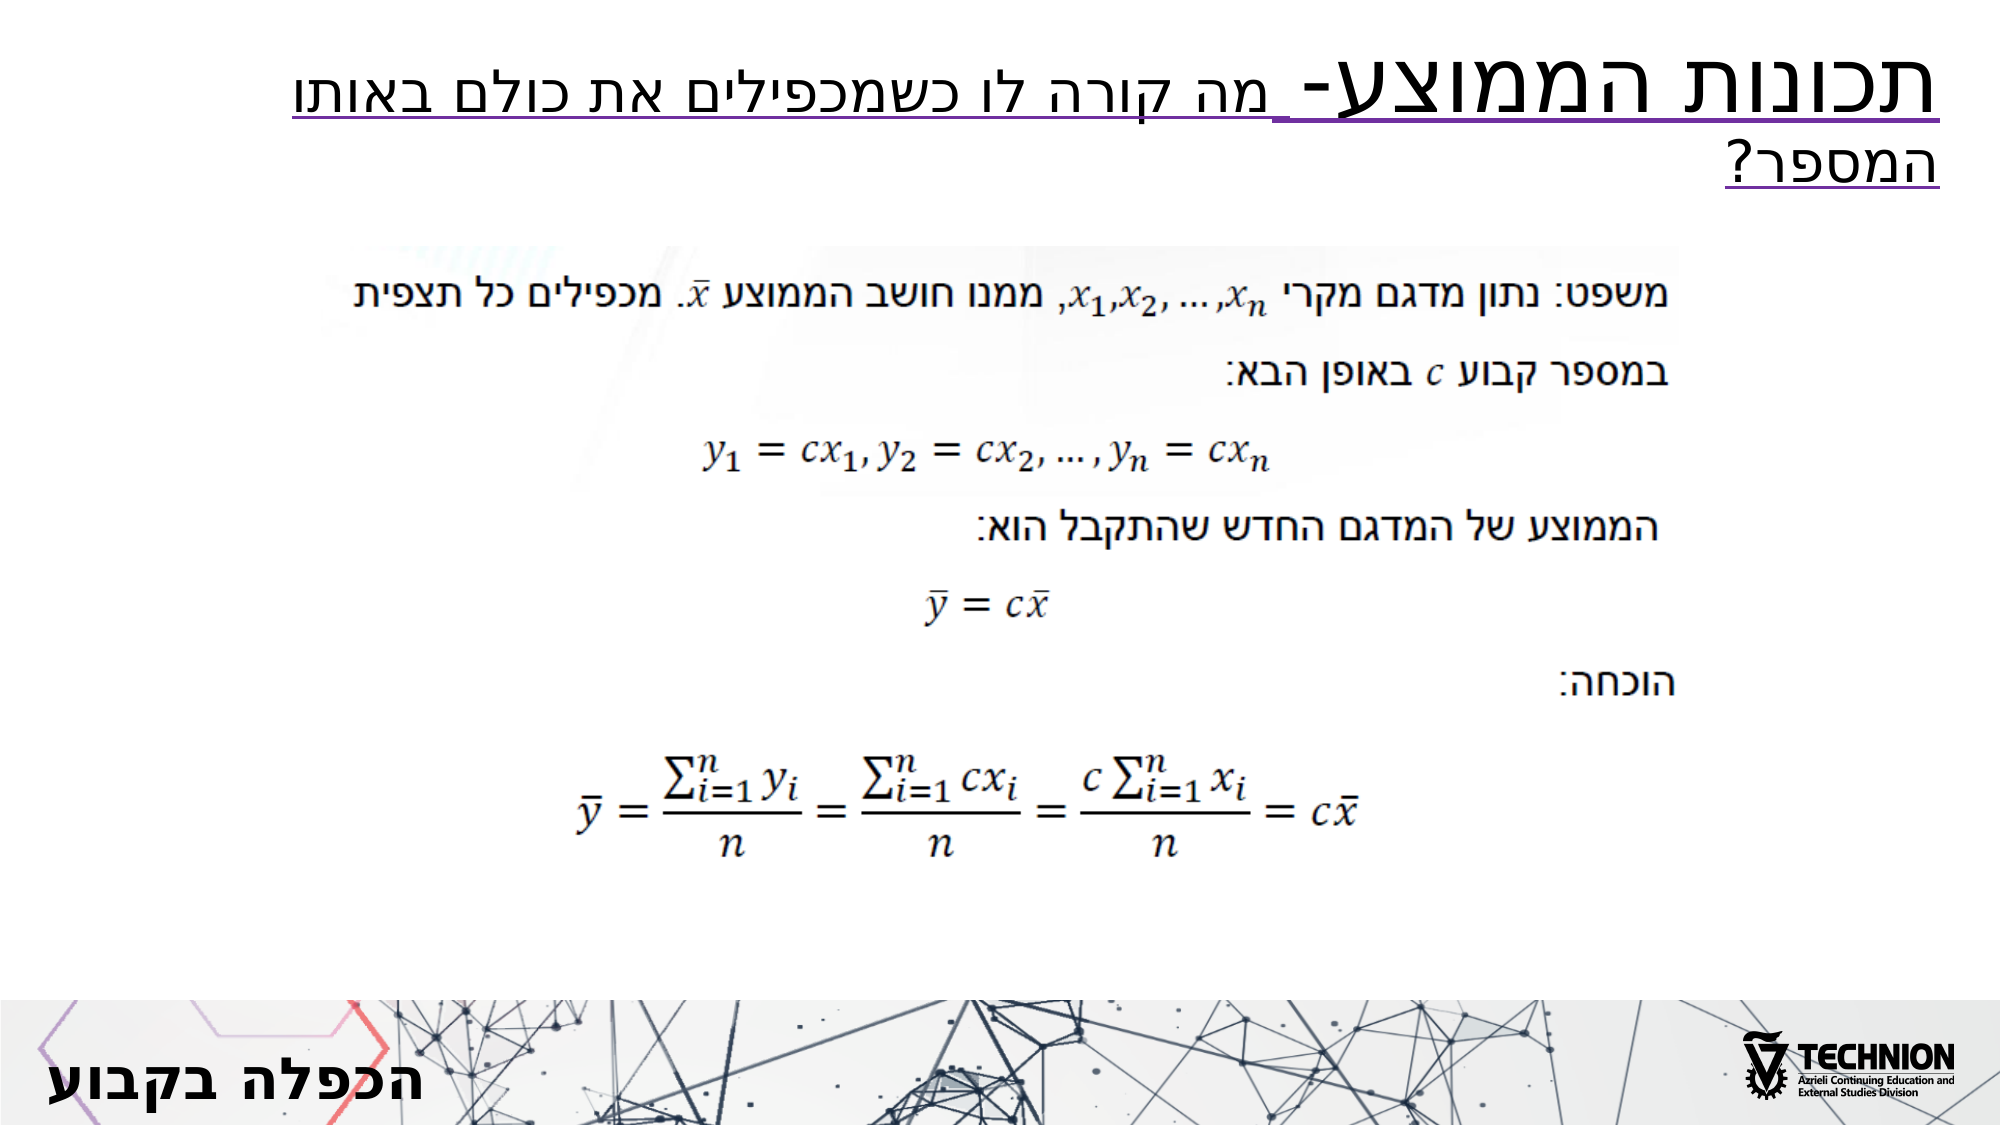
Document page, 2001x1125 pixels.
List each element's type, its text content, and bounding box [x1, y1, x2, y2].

picture [3, 1000, 2000, 1125]
title תכונות הממוצע- מה קורה לו כשמכפילים את כולם באותו המספר? [137, 5, 1956, 223]
picture [320, 246, 1679, 879]
text_box הכפלה בקבוע [32, 1033, 524, 1119]
